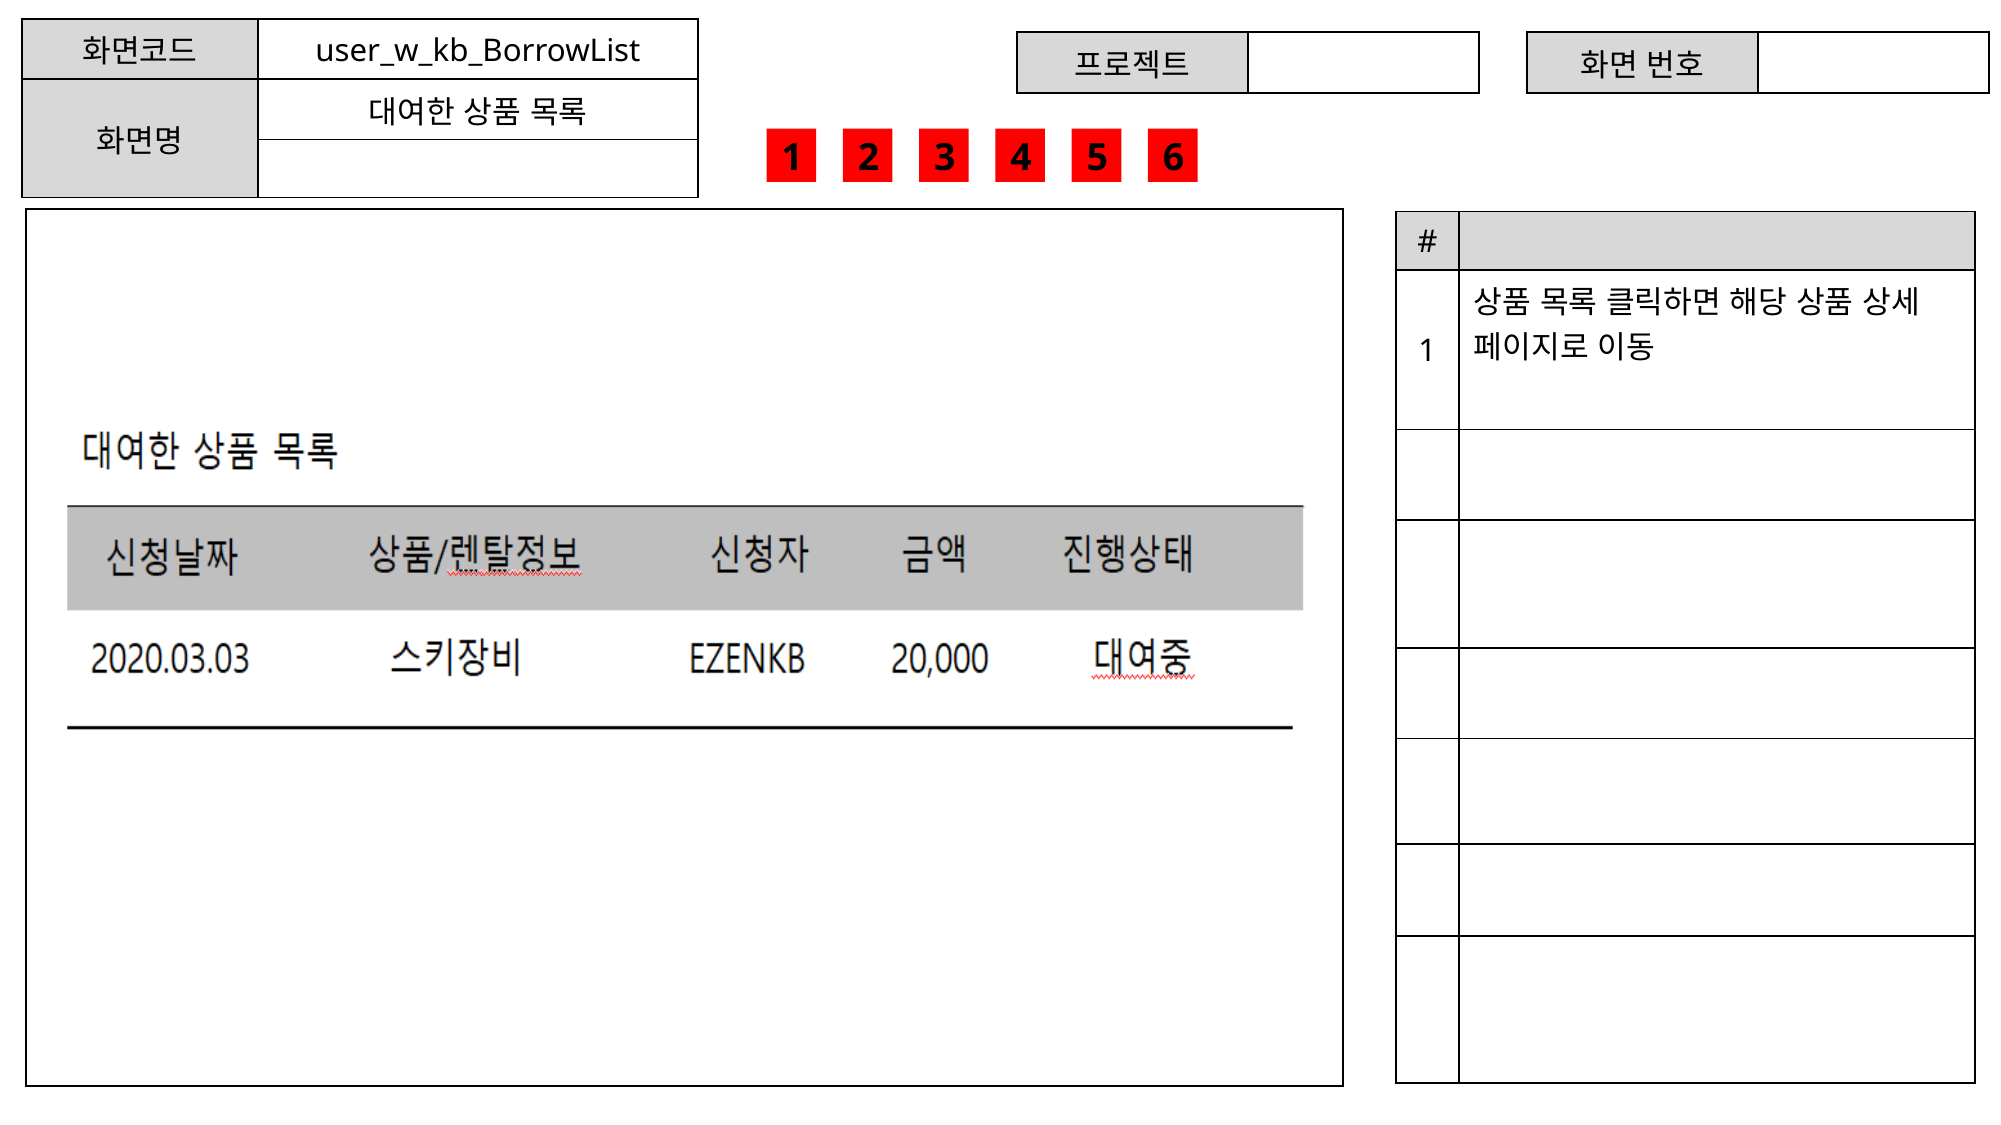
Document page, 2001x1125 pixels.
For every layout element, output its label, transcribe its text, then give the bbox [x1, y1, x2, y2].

table_cell [1460, 649, 1974, 738]
table_header [1460, 212, 1974, 269]
text_box 1 [766, 128, 817, 182]
picture [30, 396, 1329, 789]
table_cell [1460, 937, 1974, 1082]
table_cell [1460, 845, 1974, 935]
table_header 화면 번호 [1528, 33, 1757, 92]
text_box 6 [1147, 128, 1198, 182]
table_cell [1460, 430, 1974, 519]
table_header [1249, 33, 1478, 92]
table_cell 화면명 [23, 80, 257, 197]
text_box [25, 208, 1344, 1087]
table_header [1759, 33, 1988, 92]
table_cell [1397, 430, 1458, 519]
table_cell [259, 140, 697, 197]
table_cell [1397, 845, 1458, 935]
table_cell [1397, 521, 1458, 647]
table_cell [1397, 937, 1458, 1082]
text_box 2 [842, 128, 893, 182]
text_box 5 [1071, 128, 1122, 182]
table_header user_w_kb_BorrowList [259, 20, 697, 78]
table_cell [1460, 521, 1974, 647]
table_cell [1460, 739, 1974, 843]
table_cell 상품 목록 클릭하면 해당 상품 상세 페이지로 이동 [1460, 271, 1974, 429]
table_header 프로젝트 [1018, 33, 1247, 92]
table_cell 1 [1397, 271, 1458, 429]
table_cell [1397, 649, 1458, 738]
table_header 화면코드 [23, 20, 257, 78]
table_header # [1397, 212, 1458, 269]
text_box 4 [995, 128, 1045, 182]
text_box 3 [919, 128, 969, 182]
table_cell [1397, 739, 1458, 843]
table_cell 대여한 상품 목록 [259, 80, 697, 139]
